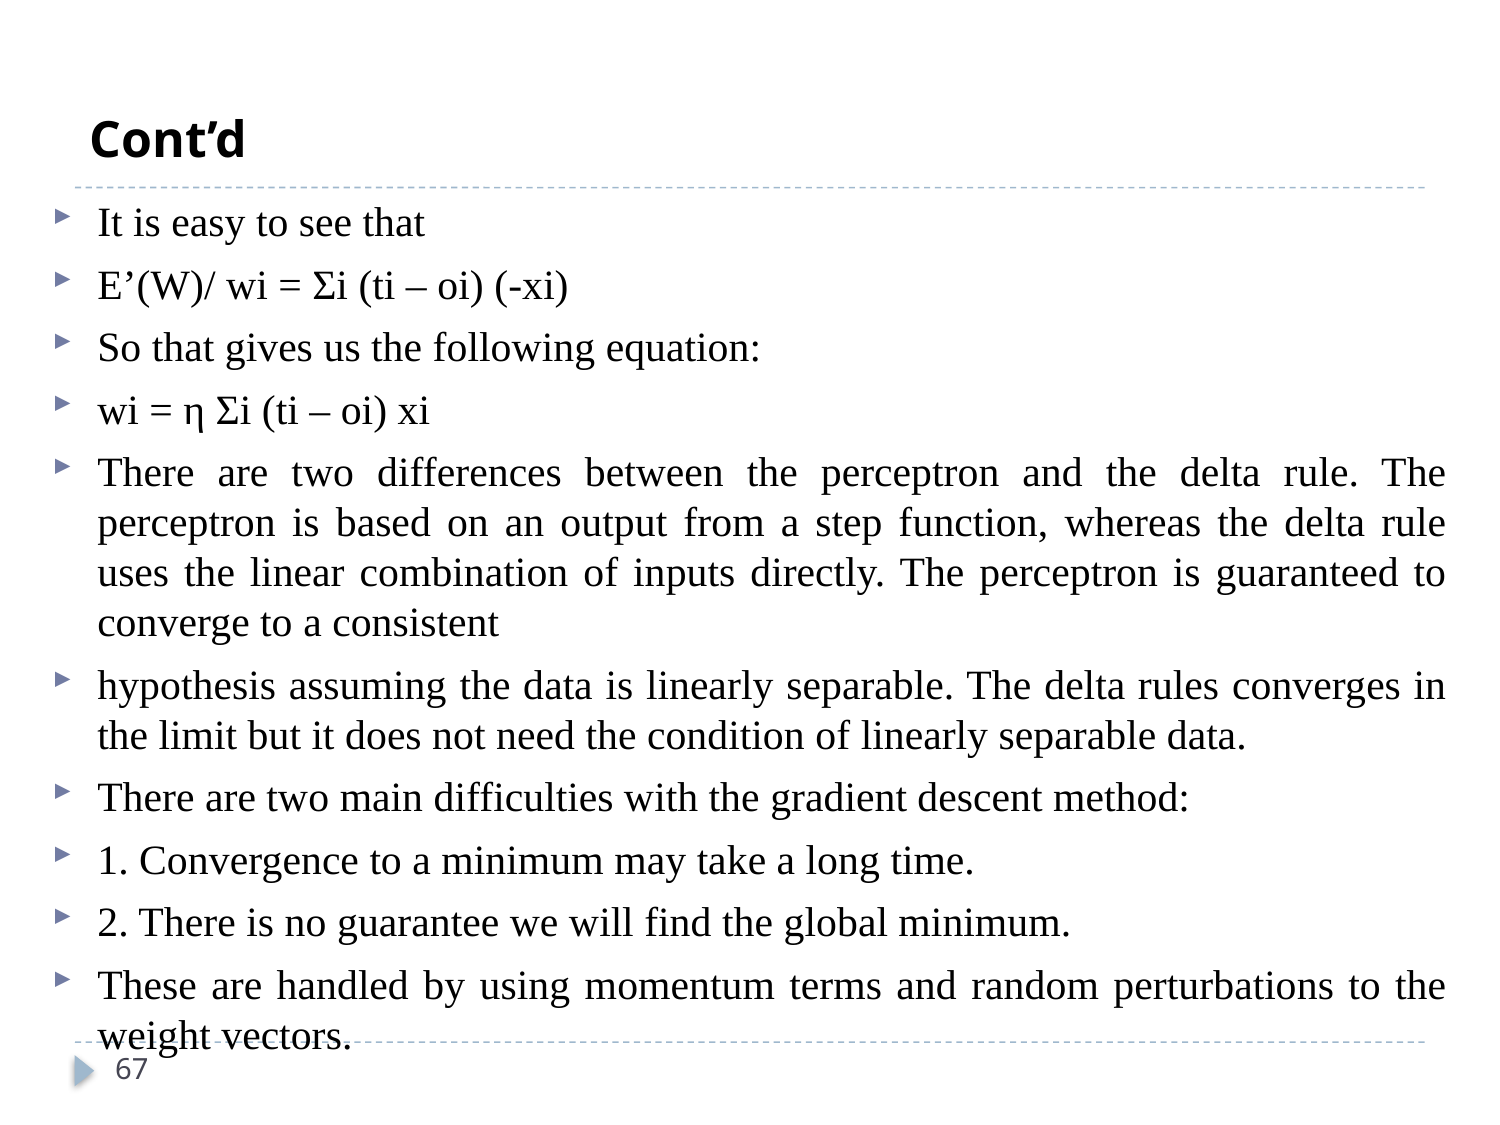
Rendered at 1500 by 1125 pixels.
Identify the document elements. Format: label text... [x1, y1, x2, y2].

list It is easy to see that E’(W)/ wi = Σi (ti – oi) (-xi) So that gives us the following equation: wi = η Σi (ti – oi) xi There are two differences between the perceptron and the delta rule. The perceptron is based on an output from a step function, whereas the delta rule uses the linear combination of inputs directly. The perceptron is guaranteed to converge to a consistent hypothesis assuming the data is linearly separable. The delta rules converges in the limit but it does not need the condition of linearly separable data. There are two main difficulties with the gradient descent method: 1. Convergence to a minimum may take a long time. 2. There is no guarantee we will find the global minimum. These are handled by using momentum terms and random perturbations to the weight vectors. [37, 187, 1463, 1038]
slide_number 67 [100, 1042, 426, 1103]
title Cont’d [75, 99, 1425, 175]
